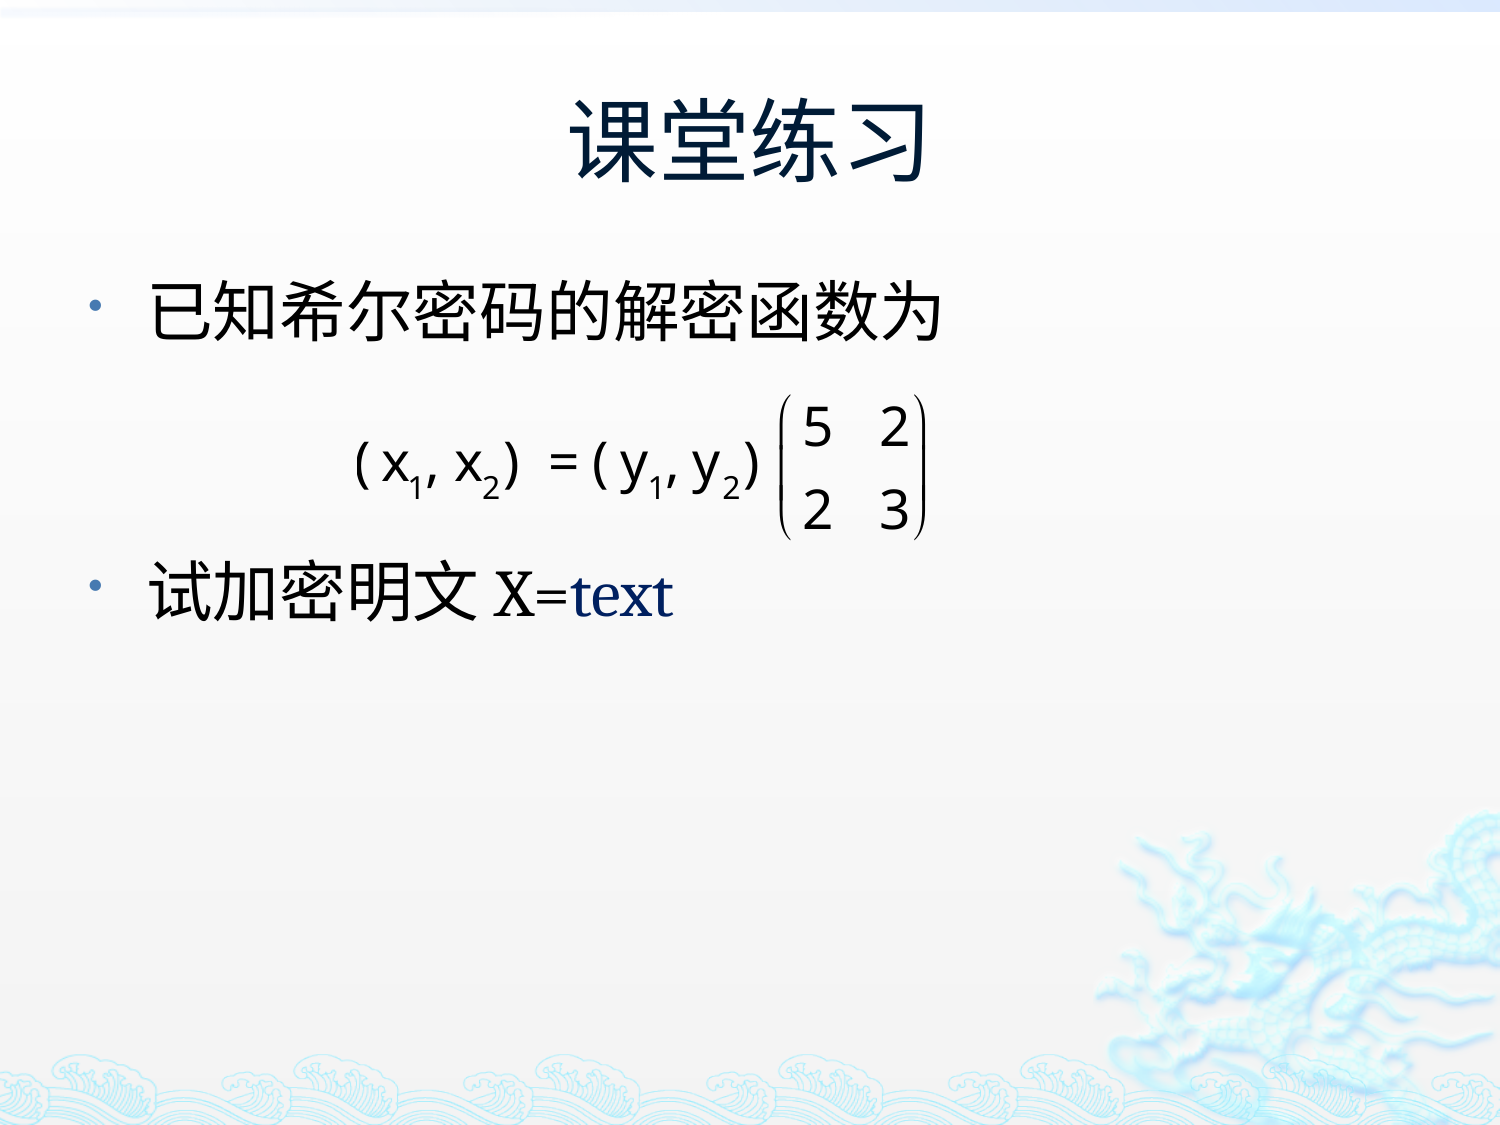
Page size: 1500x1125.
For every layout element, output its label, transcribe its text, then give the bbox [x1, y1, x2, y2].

list 已知希尔密码的解密函数为 试加密明文X=text [75, 262, 1425, 1005]
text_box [356, 384, 941, 552]
title 课堂练习 [75, 45, 1425, 233]
